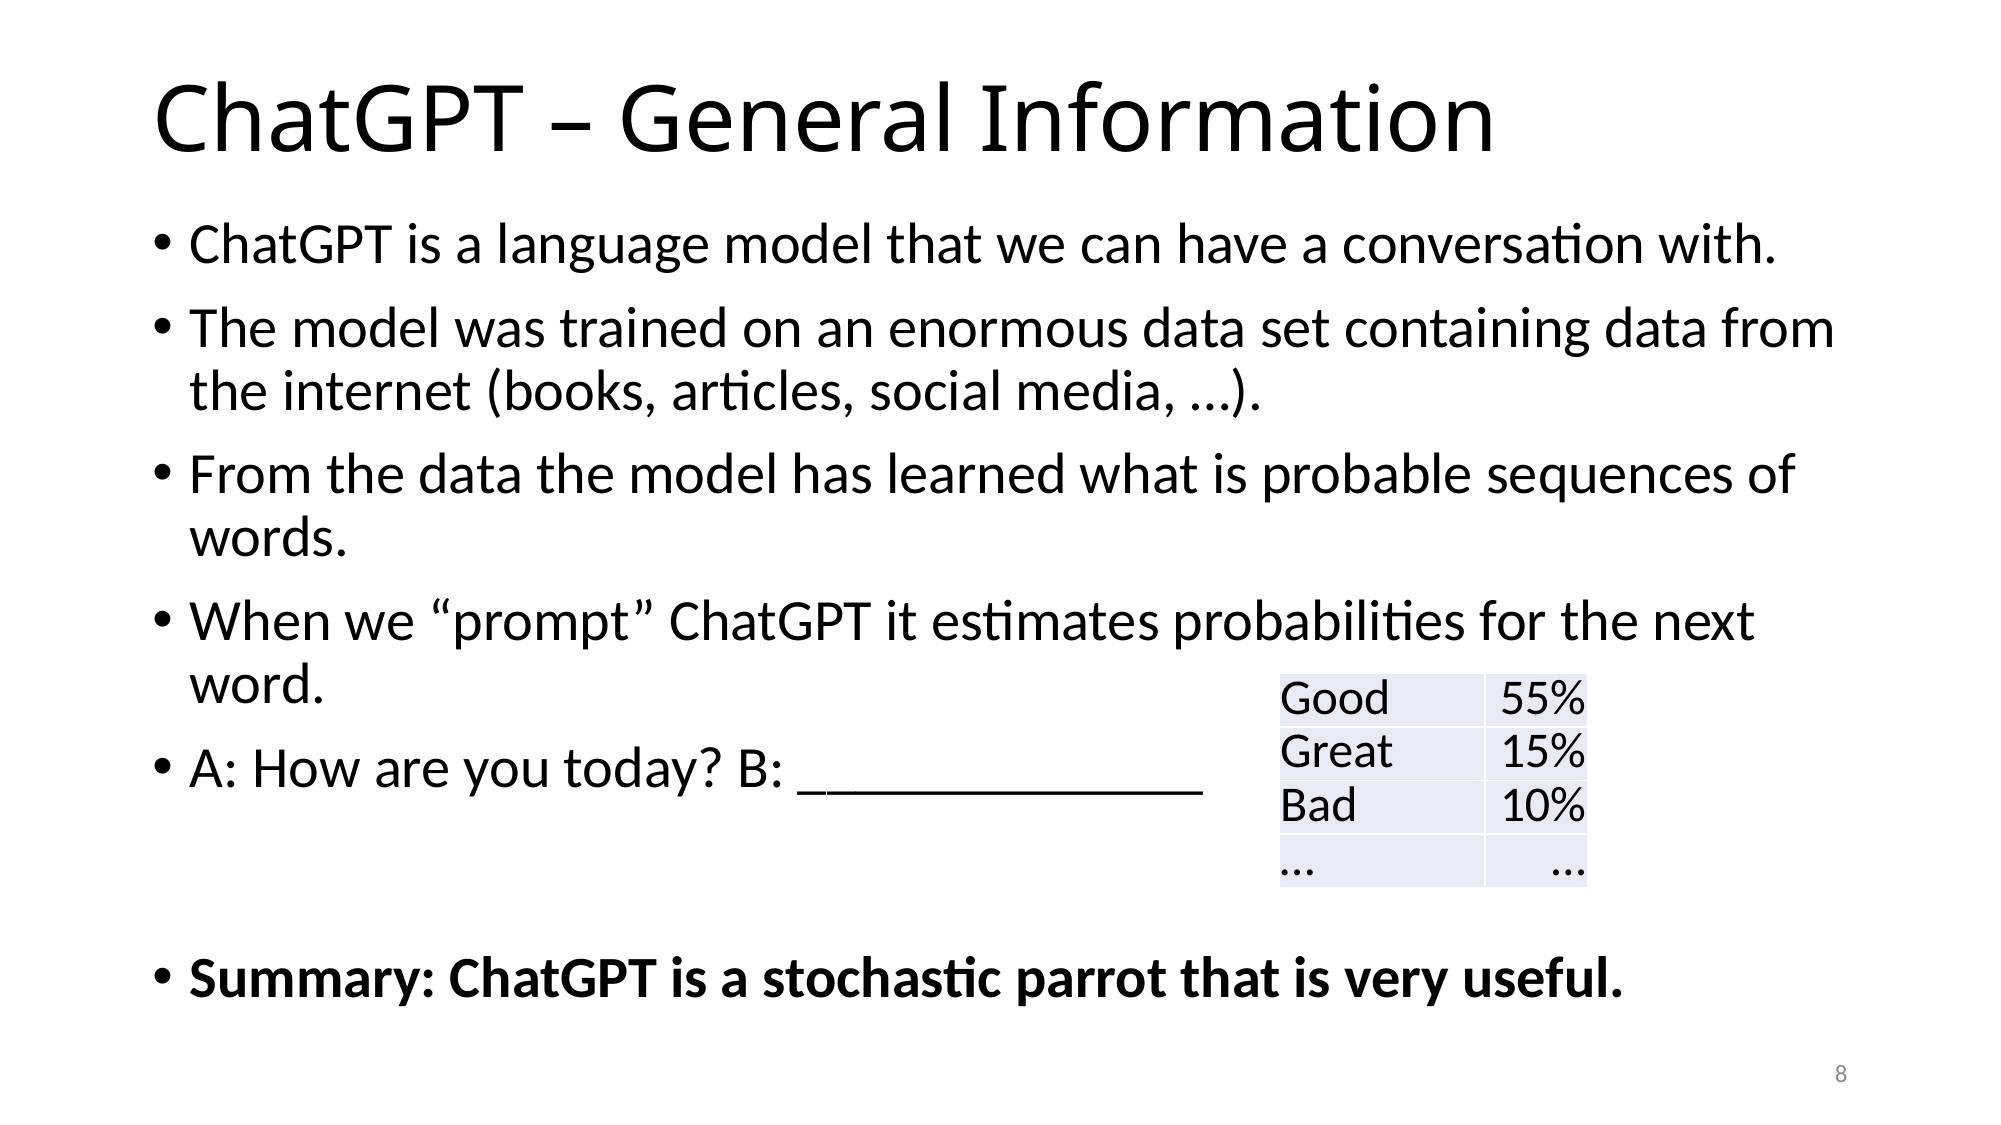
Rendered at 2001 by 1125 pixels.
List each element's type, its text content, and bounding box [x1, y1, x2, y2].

table_cell … [1486, 835, 1587, 887]
table_cell 10% [1486, 781, 1587, 833]
table_header 55% [1486, 674, 1587, 726]
table_cell Great [1280, 728, 1484, 780]
slide_number 8 [1412, 1042, 1863, 1103]
table_cell Bad [1280, 781, 1484, 833]
table_cell … [1280, 835, 1484, 887]
table_header Good [1280, 674, 1484, 726]
list ChatGPT is a language model that we can have a conversation with. The model was trained on an enormous data set containing data from the internet (books, articles, social media, …). From the data the model has learned what is probable sequences of words. When we “prompt” ChatGPT it estimates probabilities for the next word. A: How are you today? B: ______________ Summary: ChatGPT is a stochastic parrot that is very useful. [137, 205, 1863, 1056]
title ChatGPT – General Information [137, 13, 1863, 205]
table_cell 15% [1486, 728, 1587, 780]
